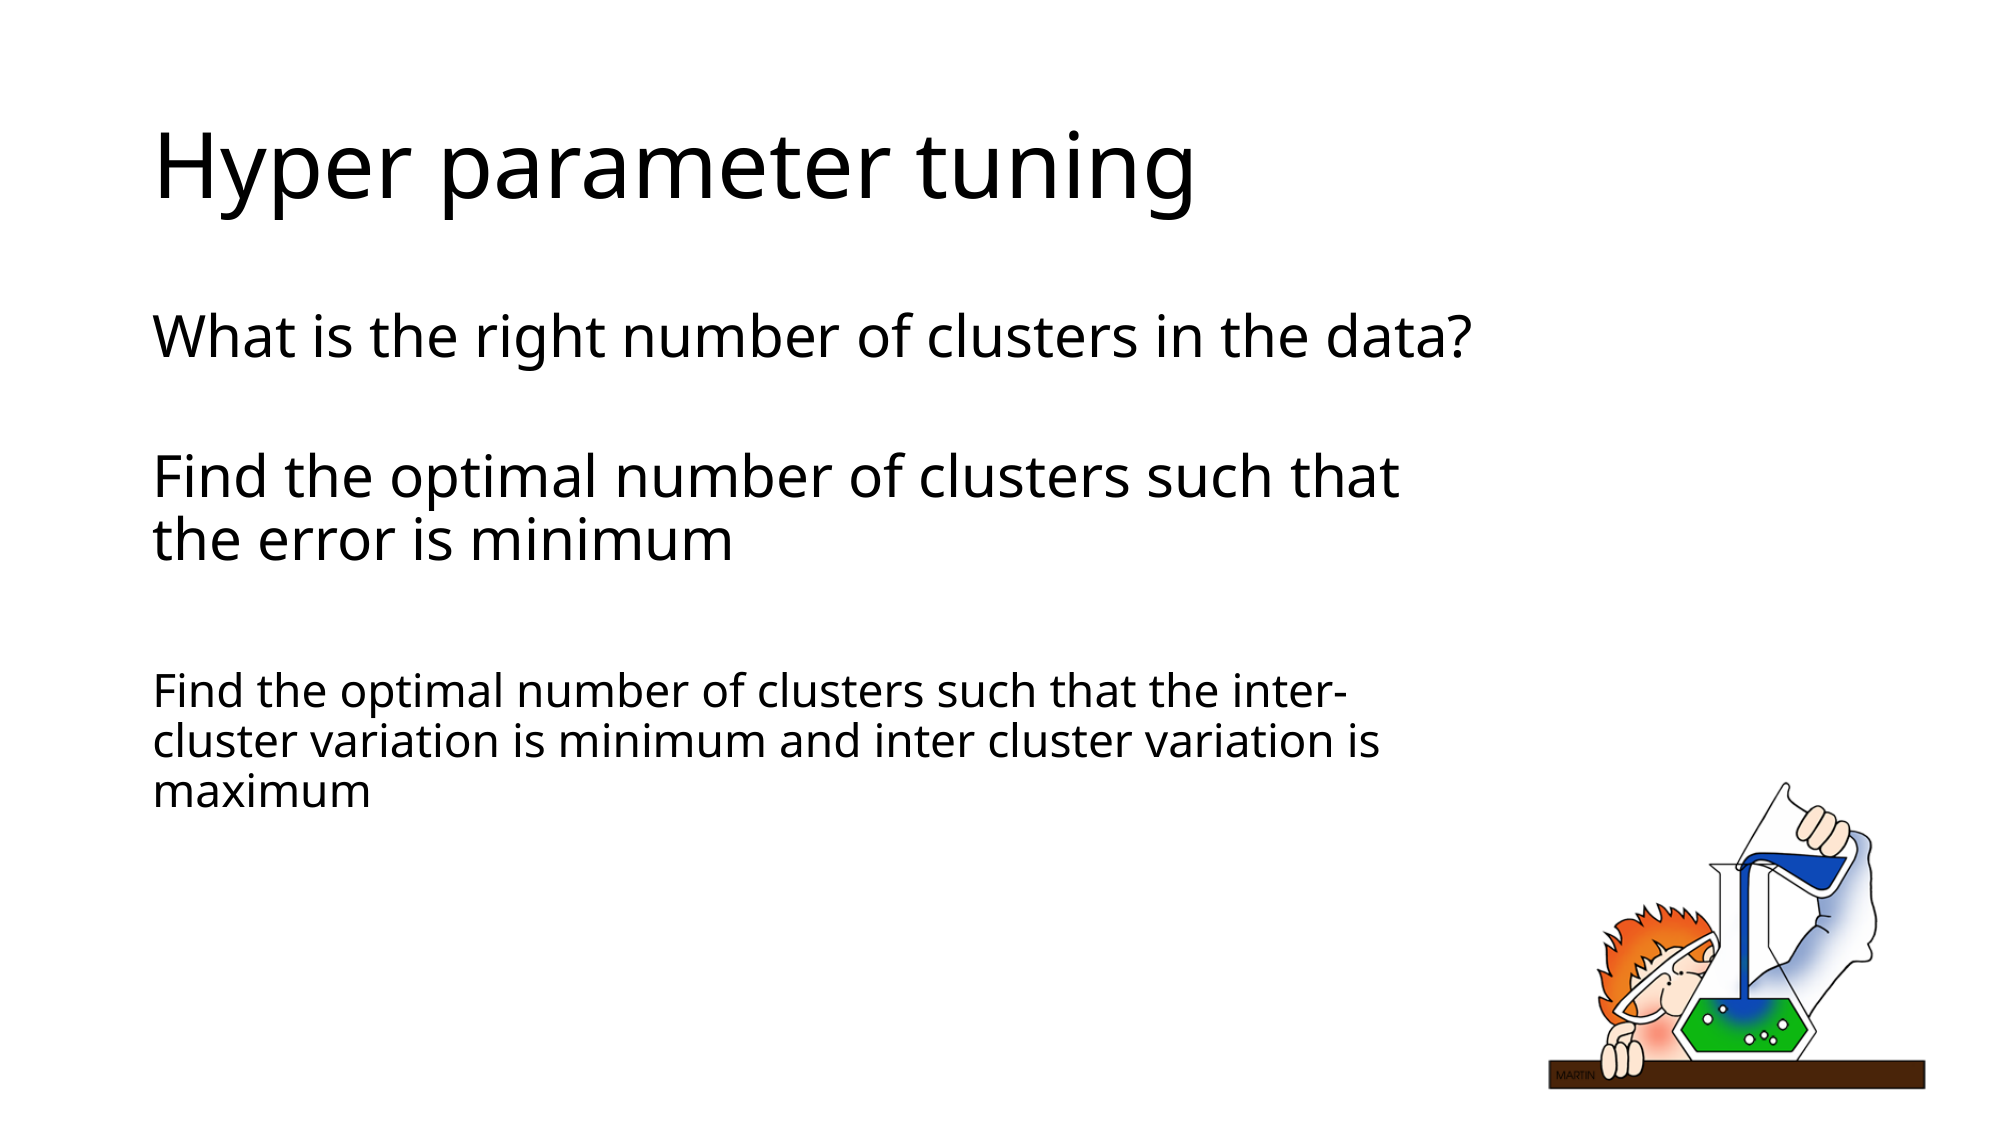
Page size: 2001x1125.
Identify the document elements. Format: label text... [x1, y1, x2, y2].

picture [1545, 772, 1929, 1096]
list What is the right number of clusters in the data? [137, 299, 1605, 397]
text_box Find the optimal number of clusters such that the inter-cluster variation is minimum and inter cluster variation is maximum [137, 660, 1433, 826]
text_box Find the optimal number of clusters such that the error is minimum [137, 439, 1433, 605]
title Hyper parameter tuning [137, 59, 1863, 278]
